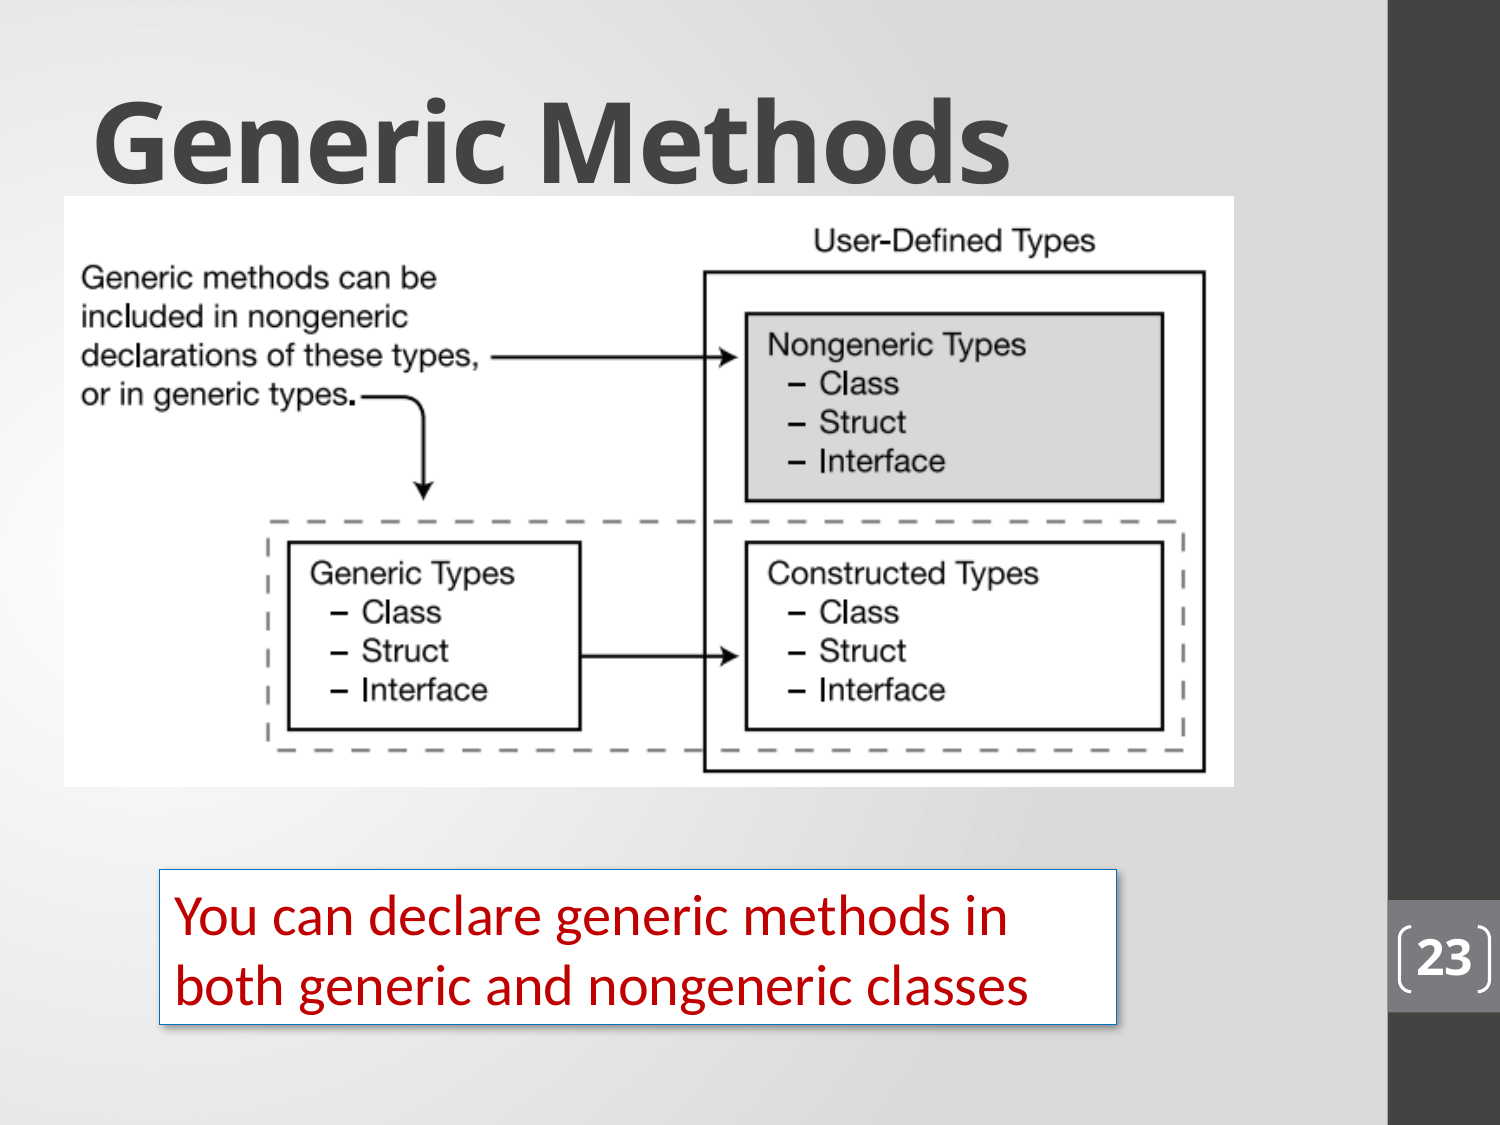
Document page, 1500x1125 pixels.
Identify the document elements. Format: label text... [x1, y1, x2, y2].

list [64, 196, 1235, 788]
slide_number 23 [1397, 925, 1492, 994]
title Generic Methods [75, 45, 1325, 233]
text_box You can declare generic methods in both generic and nongeneric classes [159, 869, 1117, 1025]
